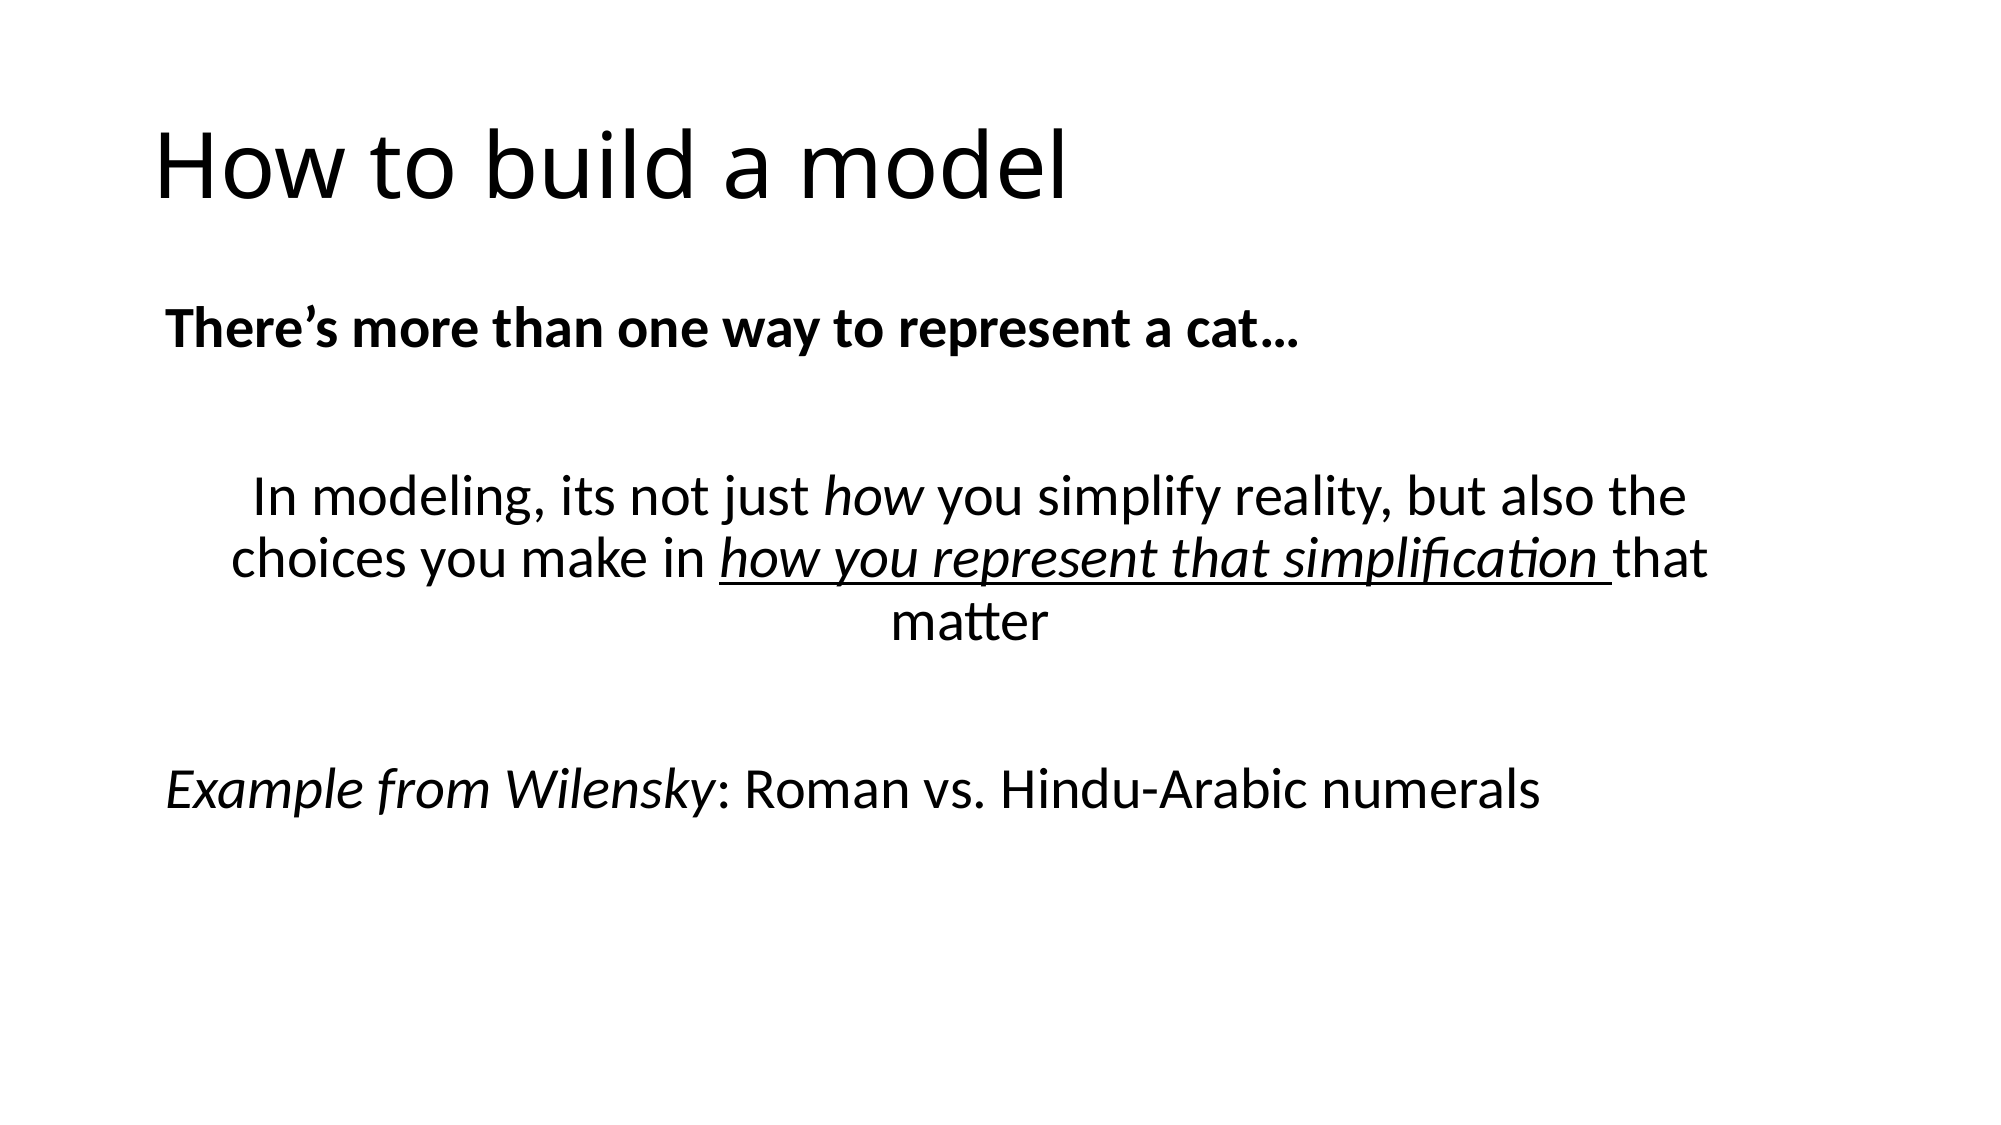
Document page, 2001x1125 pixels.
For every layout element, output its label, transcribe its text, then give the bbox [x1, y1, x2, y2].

list There’s more than one way to represent a cat… In modeling, its not just how you simplify reality, but also the choices you make in how you represent that simplification that matter Example from Wilensky: Roman vs. Hindu-Arabic numerals [150, 290, 1791, 1004]
title How to build a model [137, 59, 1863, 278]
